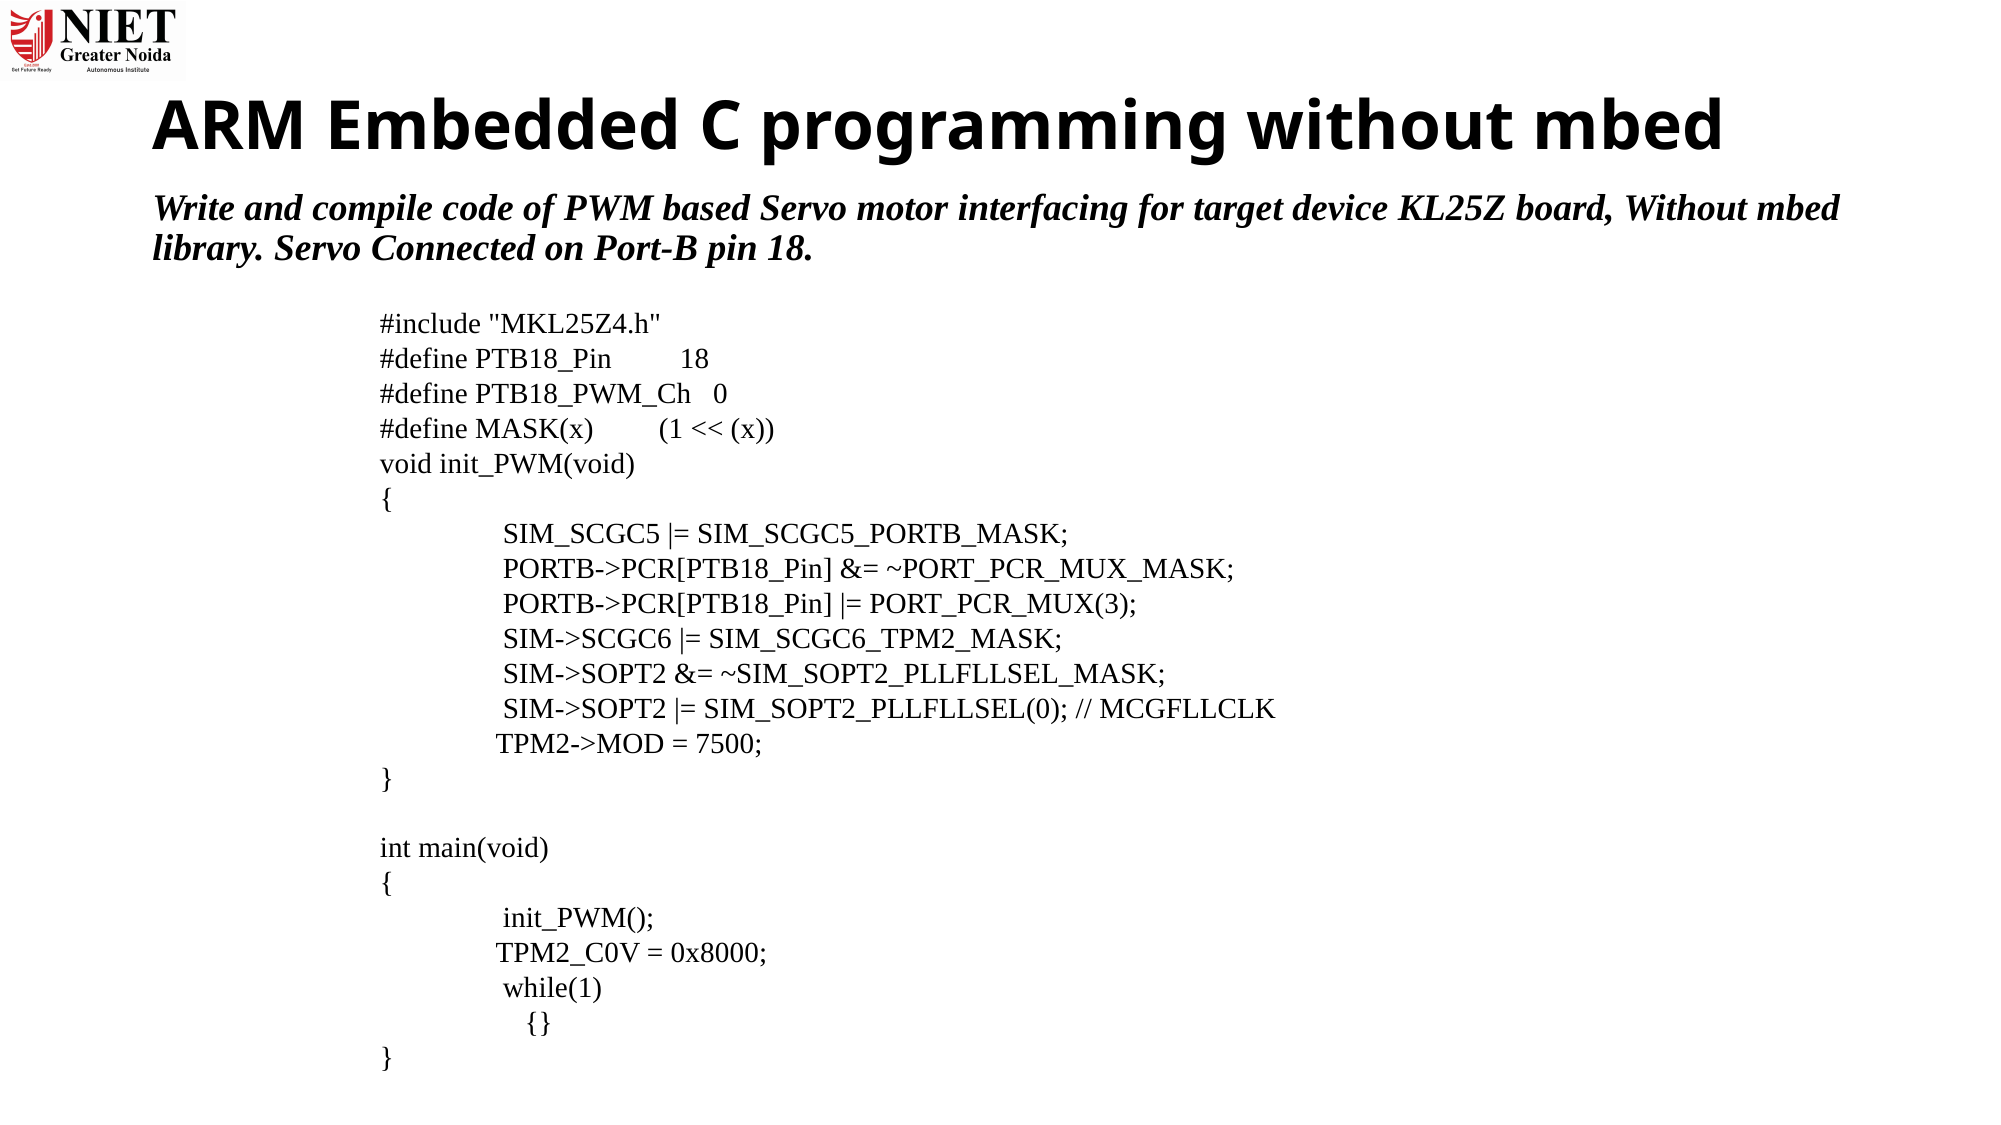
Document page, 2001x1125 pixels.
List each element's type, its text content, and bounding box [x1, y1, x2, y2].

text_box #include "MKL25Z4.h" #define PTB18_Pin 18 #define PTB18_PWM_Ch 0 #define MASK(x) (1 << (x)) void init_PWM(void) { SIM_SCGC5 |= SIM_SCGC5_PORTB_MASK; PORTB->PCR[PTB18_Pin] &= ~PORT_PCR_MUX_MASK; PORTB->PCR[PTB18_Pin] |= PORT_PCR_MUX(3); SIM->SCGC6 |= SIM_SCGC6_TPM2_MASK; SIM->SOPT2 &= ~SIM_SOPT2_PLLFLLSEL_MASK; SIM->SOPT2 |= SIM_SOPT2_PLLFLLSEL(0); // MCGFLLCLK TPM2->MOD = 7500; } int main(void) { init_PWM(); TPM2_C0V = 0x8000; while(1) {} } [364, 296, 1366, 1081]
picture [0, 1, 186, 81]
title ARM Embedded C programming without mbed [137, 59, 1863, 180]
list Write and compile code of PWM based Servo motor interfacing for target device KL25Z board, Without mbed library. Servo Connected on Port-B pin 18. [137, 180, 1863, 1014]
